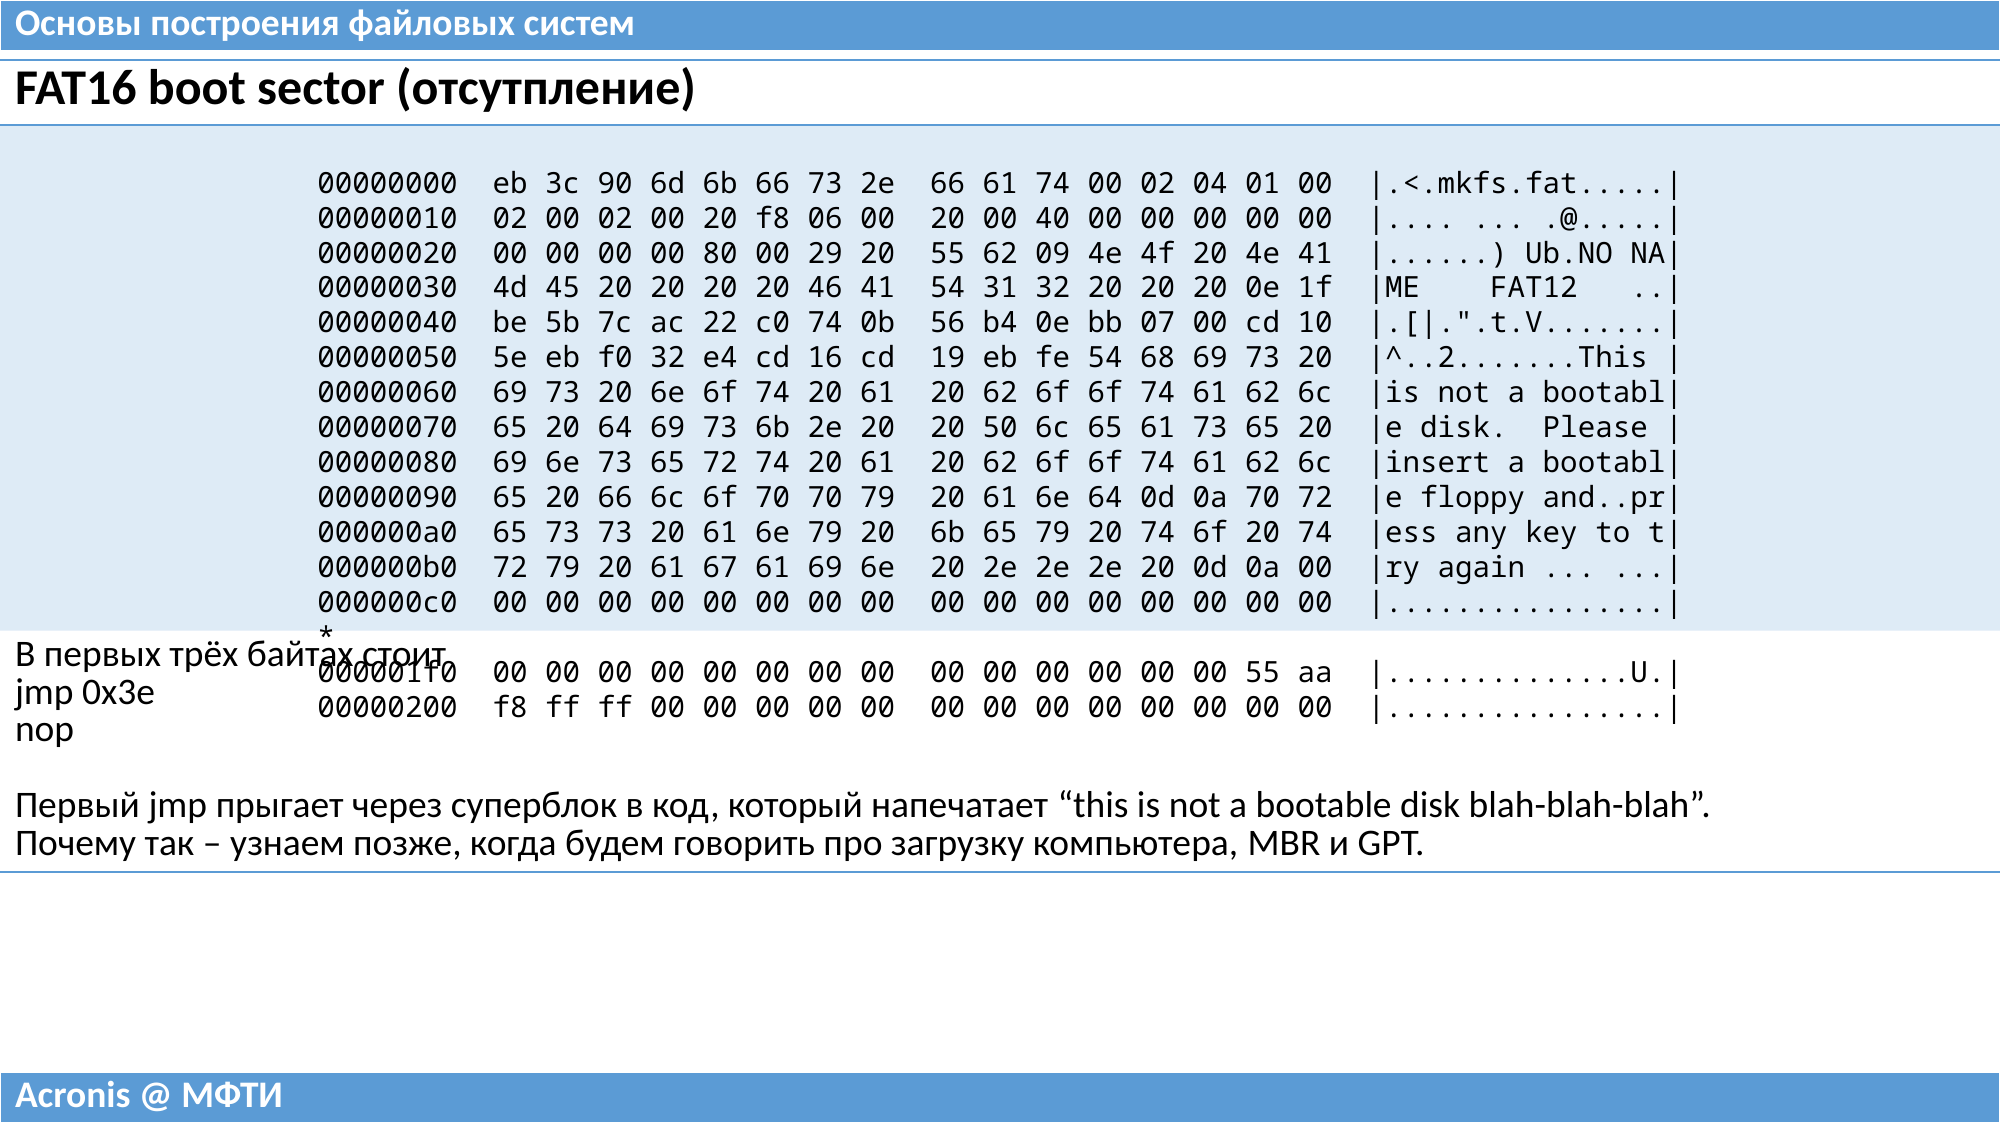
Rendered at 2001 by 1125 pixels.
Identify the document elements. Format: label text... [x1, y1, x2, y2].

table_header Acronis @ МФТИ [1, 1073, 1999, 1122]
table_header Основы построения файловых систем [1, 1, 1999, 50]
table_cell В первых трёх байтах стоит jmp 0x3e nop Первый jmp прыгает через суперблок в код, который напечатает “this is not a bootable disk blah-blah-blah”. Почему так – узнаем позже, когда будем говорить про загрузку компьютера, MBR и GPT. [0, 631, 2000, 871]
table_cell [0, 126, 2000, 631]
text_box 00000000 eb 3c 90 6d 6b 66 73 2e 66 61 74 00 02 04 01 00 |.<.mkfs.fat.....| 00000010 02 00 02 00 20 f8 06 00 20 00 40 00 00 00 00 00 |.... ... .@.....| 00000020 00 00 00 00 80 00 29 20 55 62 09 4e 4f 20 4e 41 |......) Ub.NO NA| 00000030 4d 45 20 20 20 20 46 41 54 31 32 20 20 20 0e 1f |ME FAT12 ..| 00000040 be 5b 7c ac 22 c0 74 0b 56 b4 0e bb 07 00 cd 10 |.[|.".t.V.......| 00000050 5e eb f0 32 e4 cd 16 cd 19 eb fe 54 68 69 73 20 |^..2.......This | 00000060 69 73 20 6e 6f 74 20 61 20 62 6f 6f 74 61 62 6c |is not a bootabl| 00000070 65 20 64 69 73 6b 2e 20 20 50 6c 65 61 73 65 20 |e disk. Please | 00000080 69 6e 73 65 72 74 20 61 20 62 6f 6f 74 61 62 6c |insert a bootabl| 00000090 65 20 66 6c 6f 70 70 79 20 61 6e 64 0d 0a 70 72 |e floppy and..pr| 000000a0 65 73 73 20 61 6e 79 20 6b 65 79 20 74 6f 20 74 |ess any key to t| 000000b0 72 79 20 61 67 61 69 6e 20 2e 2e 2e 20 0d 0a 00 |ry again ... ...| 000000c0 00 00 00 00 00 00 00 00 00 00 00 00 00 00 00 00 |................| * 000001f0 00 00 00 00 00 00 00 00 00 00 00 00 00 00 55 aa |..............U.| 00000200 f8 ff ff 00 00 00 00 00 00 00 00 00 00 00 00 00 |................| [302, 156, 1698, 731]
table_header FAT16 boot sector (отсутпление) [0, 61, 2000, 124]
